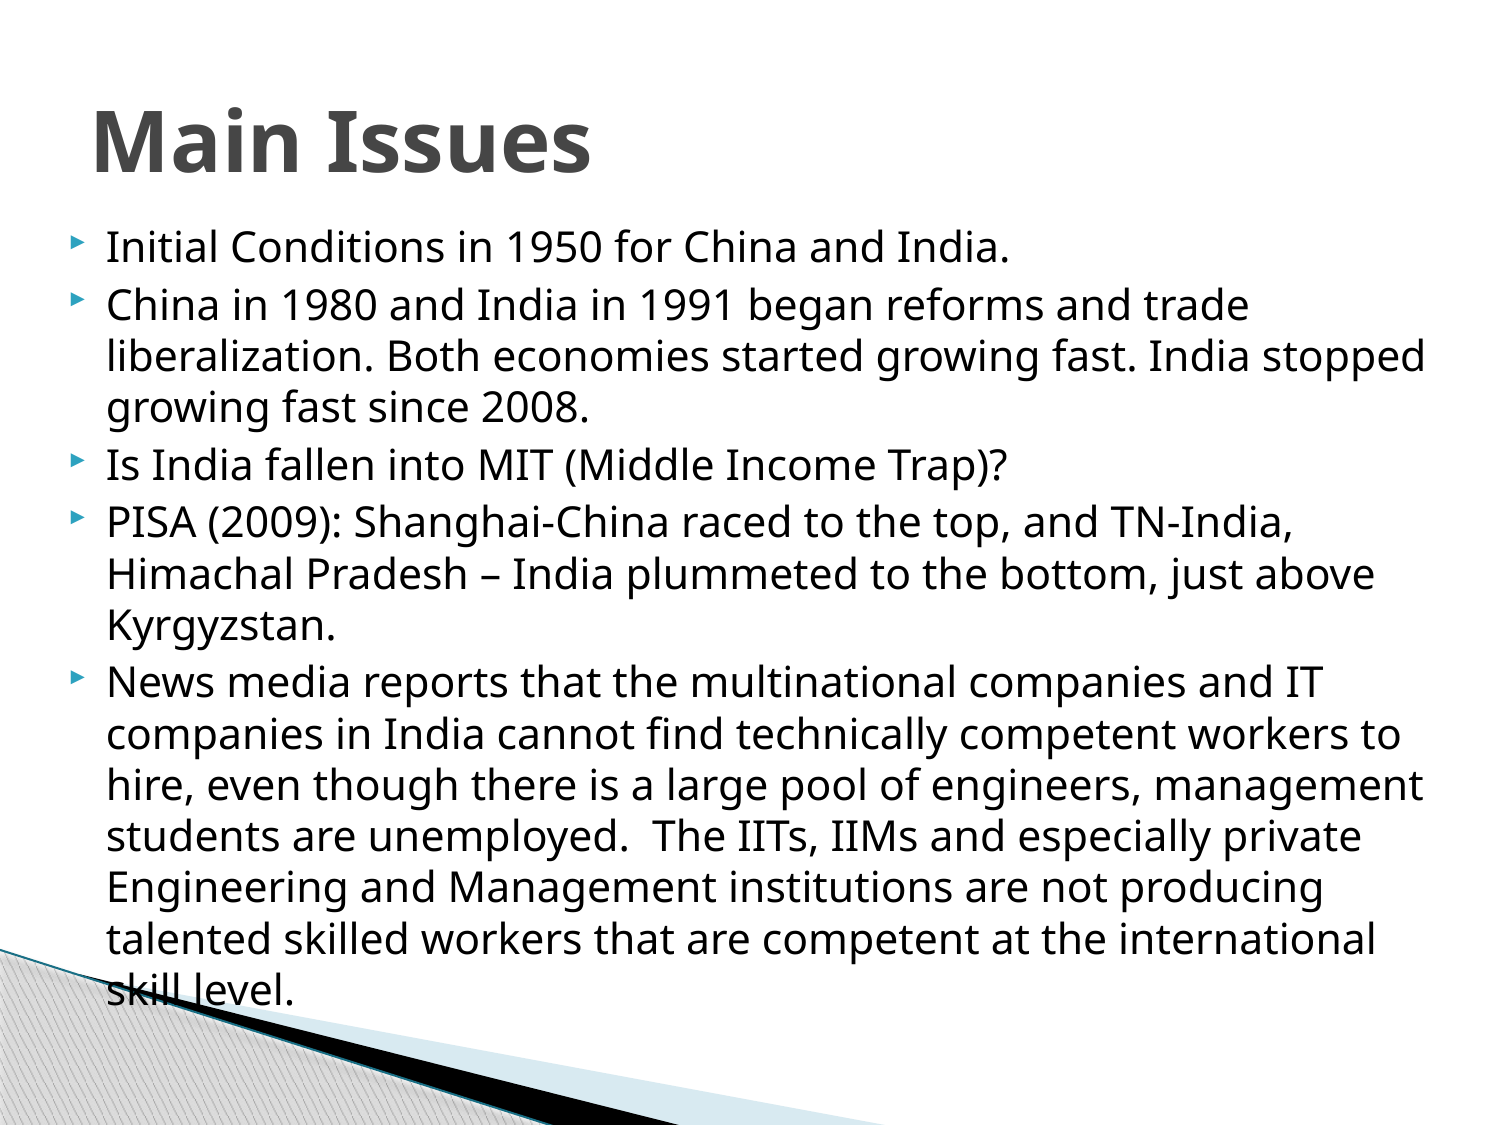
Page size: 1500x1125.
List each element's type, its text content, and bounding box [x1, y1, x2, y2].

list Initial Conditions in 1950 for China and India. China in 1980 and India in 1991 began reforms and trade liberalization. Both economies started growing fast. India stopped growing fast since 2008. Is India fallen into MIT (Middle Income Trap)? PISA (2009): Shanghai-China raced to the top, and TN-India, Himachal Pradesh – India plummeted to the bottom, just above Kyrgyzstan. News media reports that the multinational companies and IT companies in India cannot find technically competent workers to hire, even though there is a large pool of engineers, management students are unemployed. The IITs, IIMs and especially private Engineering and Management institutions are not producing talented skilled workers that are competent at the international skill level. [37, 212, 1463, 1025]
title Main Issues [75, 45, 1425, 233]
